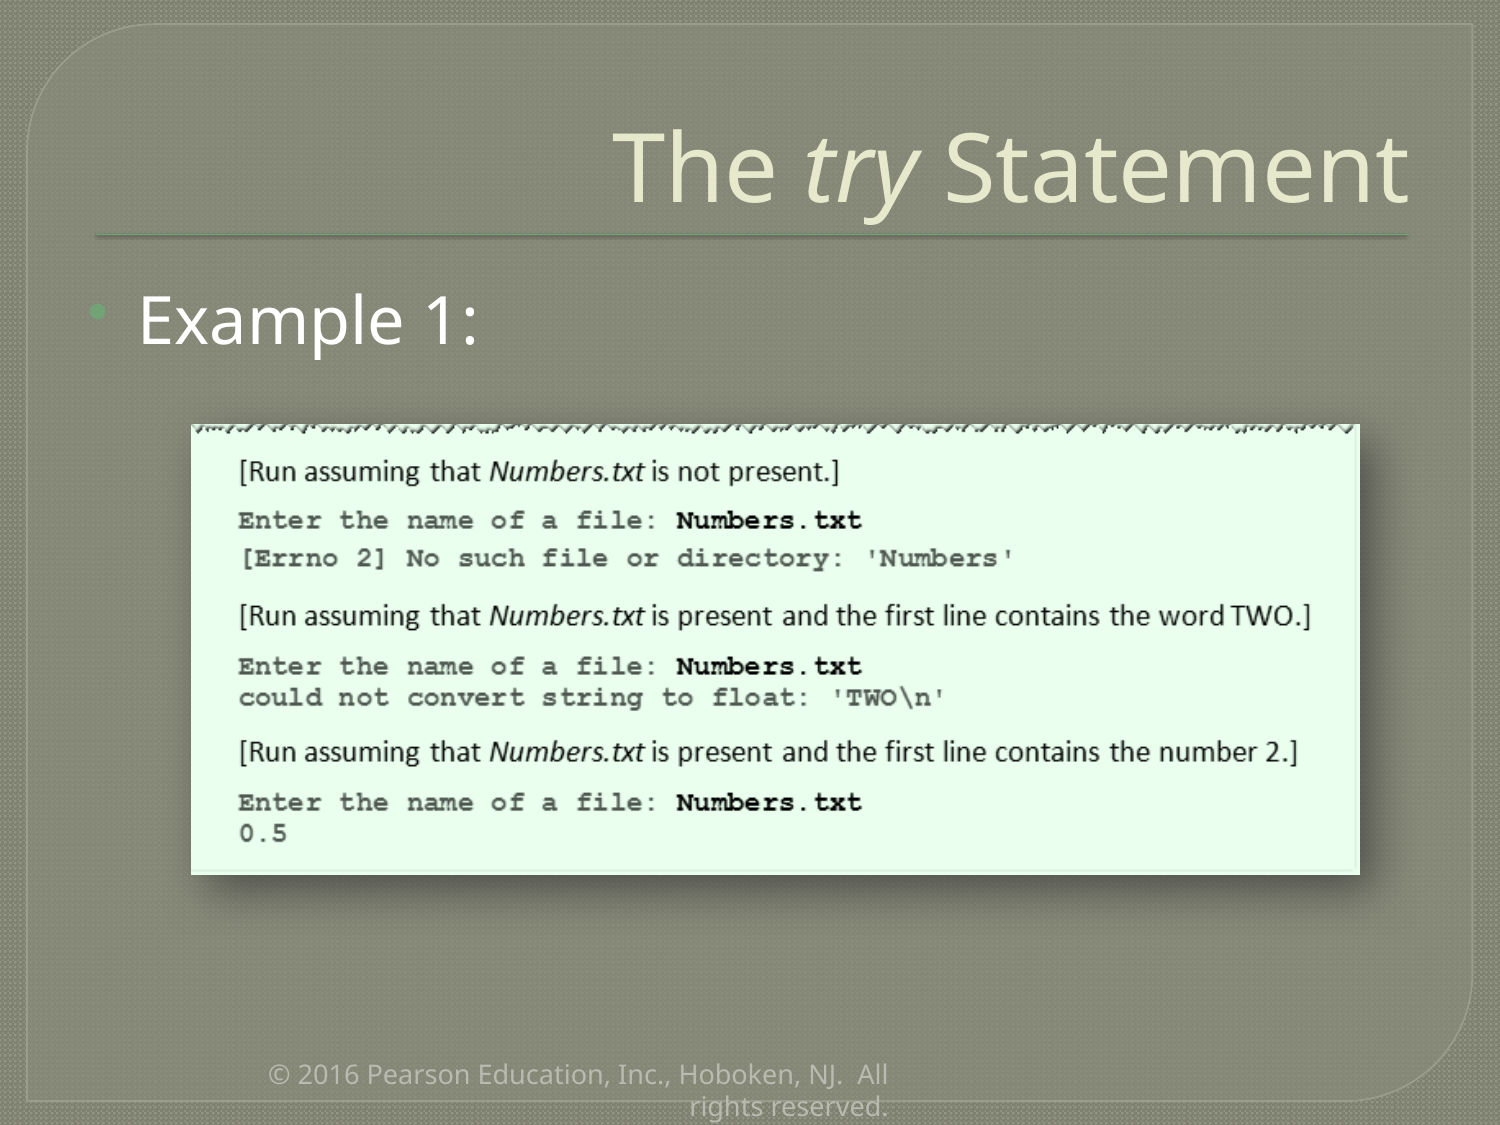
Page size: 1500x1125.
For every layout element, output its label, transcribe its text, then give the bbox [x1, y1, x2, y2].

title The try Statement [75, 41, 1425, 230]
list Example 1: [75, 270, 1425, 1013]
footer © 2016 Pearson Education, Inc., Hoboken, NJ. All rights reserved. [212, 1050, 904, 1095]
picture [191, 424, 1360, 876]
